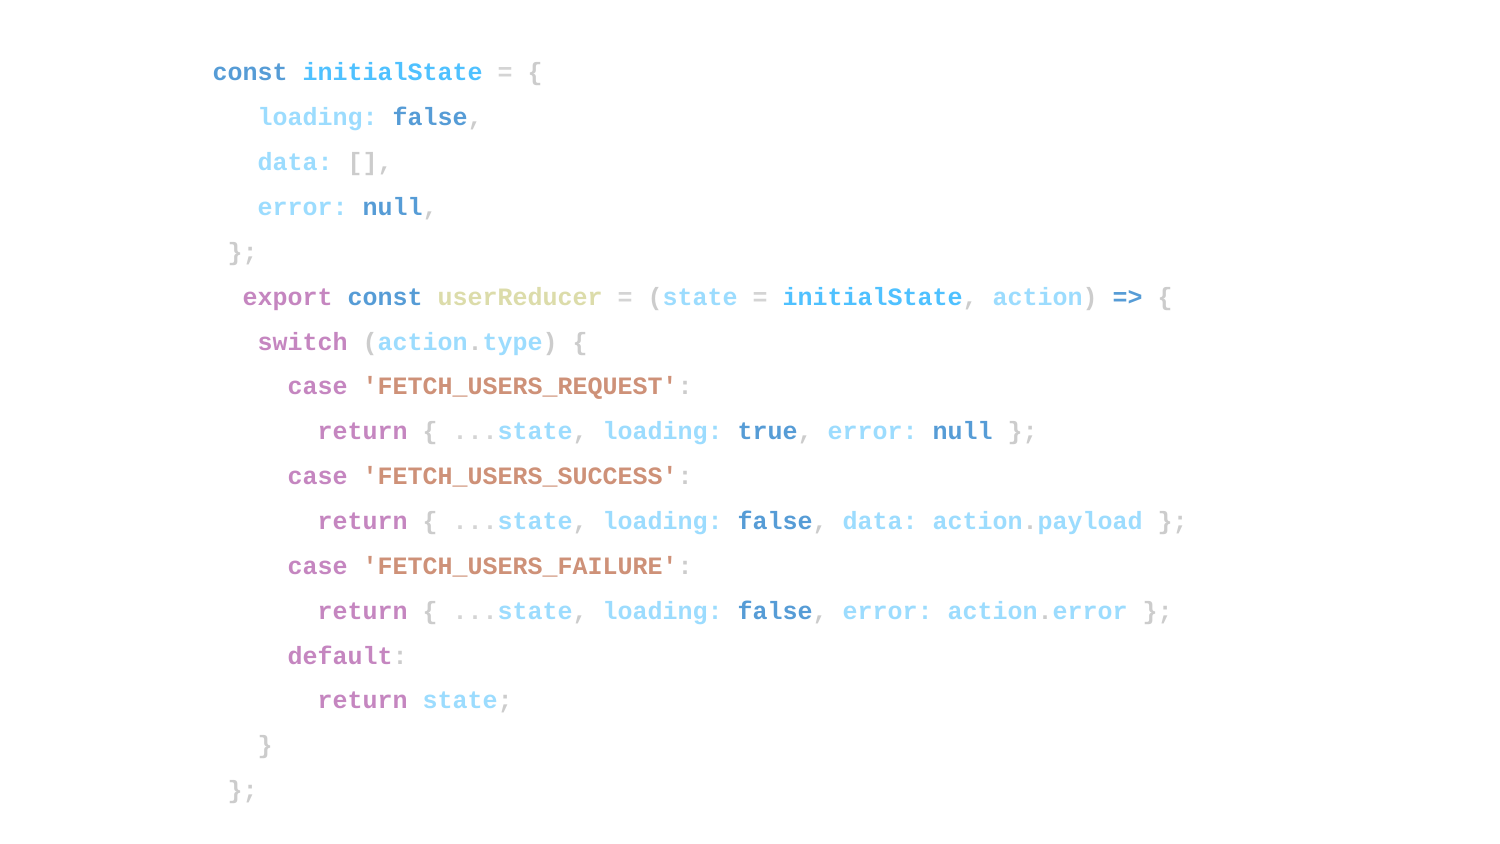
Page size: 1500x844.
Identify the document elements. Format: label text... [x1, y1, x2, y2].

text_box const initialState = { loading: false, data: [], error: null, }; export const userReducer = (state = initialState, action) => { switch (action.type) { case 'FETCH_USERS_REQUEST': return { ...state, loading: true, error: null }; case 'FETCH_USERS_SUCCESS': return { ...state, loading: false, data: action.payload }; case 'FETCH_USERS_FAILURE': return { ...state, loading: false, error: action.error }; default: return state; } }; [197, 25, 1340, 819]
